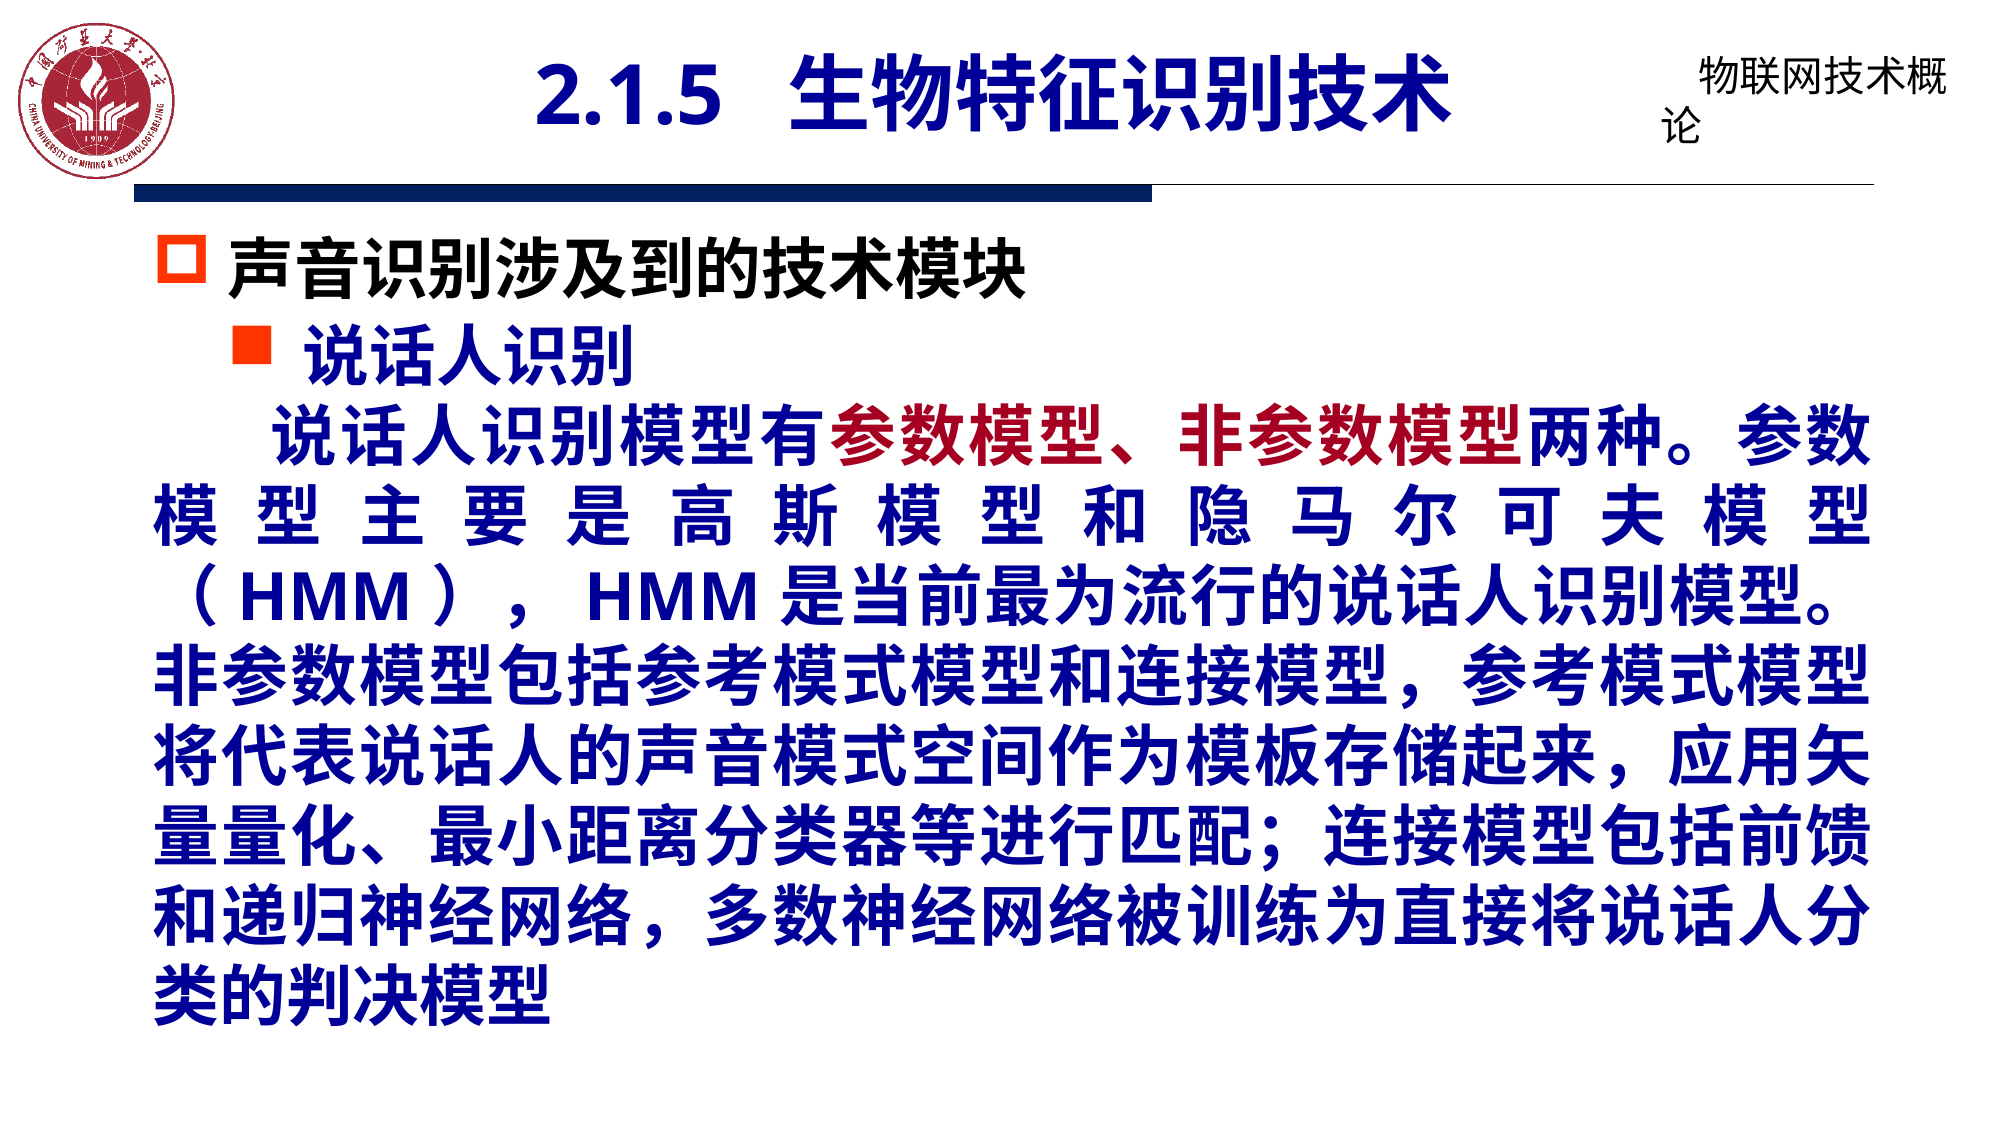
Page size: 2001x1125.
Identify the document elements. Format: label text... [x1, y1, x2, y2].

text_box 声音识别涉及到的技术模块 说话人识别 说话人识别模型有参数模型、非参数模型两种。参数模型主要是高斯模型和隐马尔可夫模型（HMM），HMM是当前最为流行的说话人识别模型。非参数模型包括参考模式模型和连接模型，参考模式模型将代表说话人的声音模式空间作为模板存储起来，应用矢量量化、最小距离分类器等进行匹配；连接模型包括前馈和递归神经网络，多数神经网络被训练为直接将说话人分类的判决模型 [137, 219, 1888, 1035]
picture [0, 0, 197, 197]
text_box [596, 243, 628, 328]
title 2.1.5 生物特征识别技术 [279, 54, 1709, 161]
